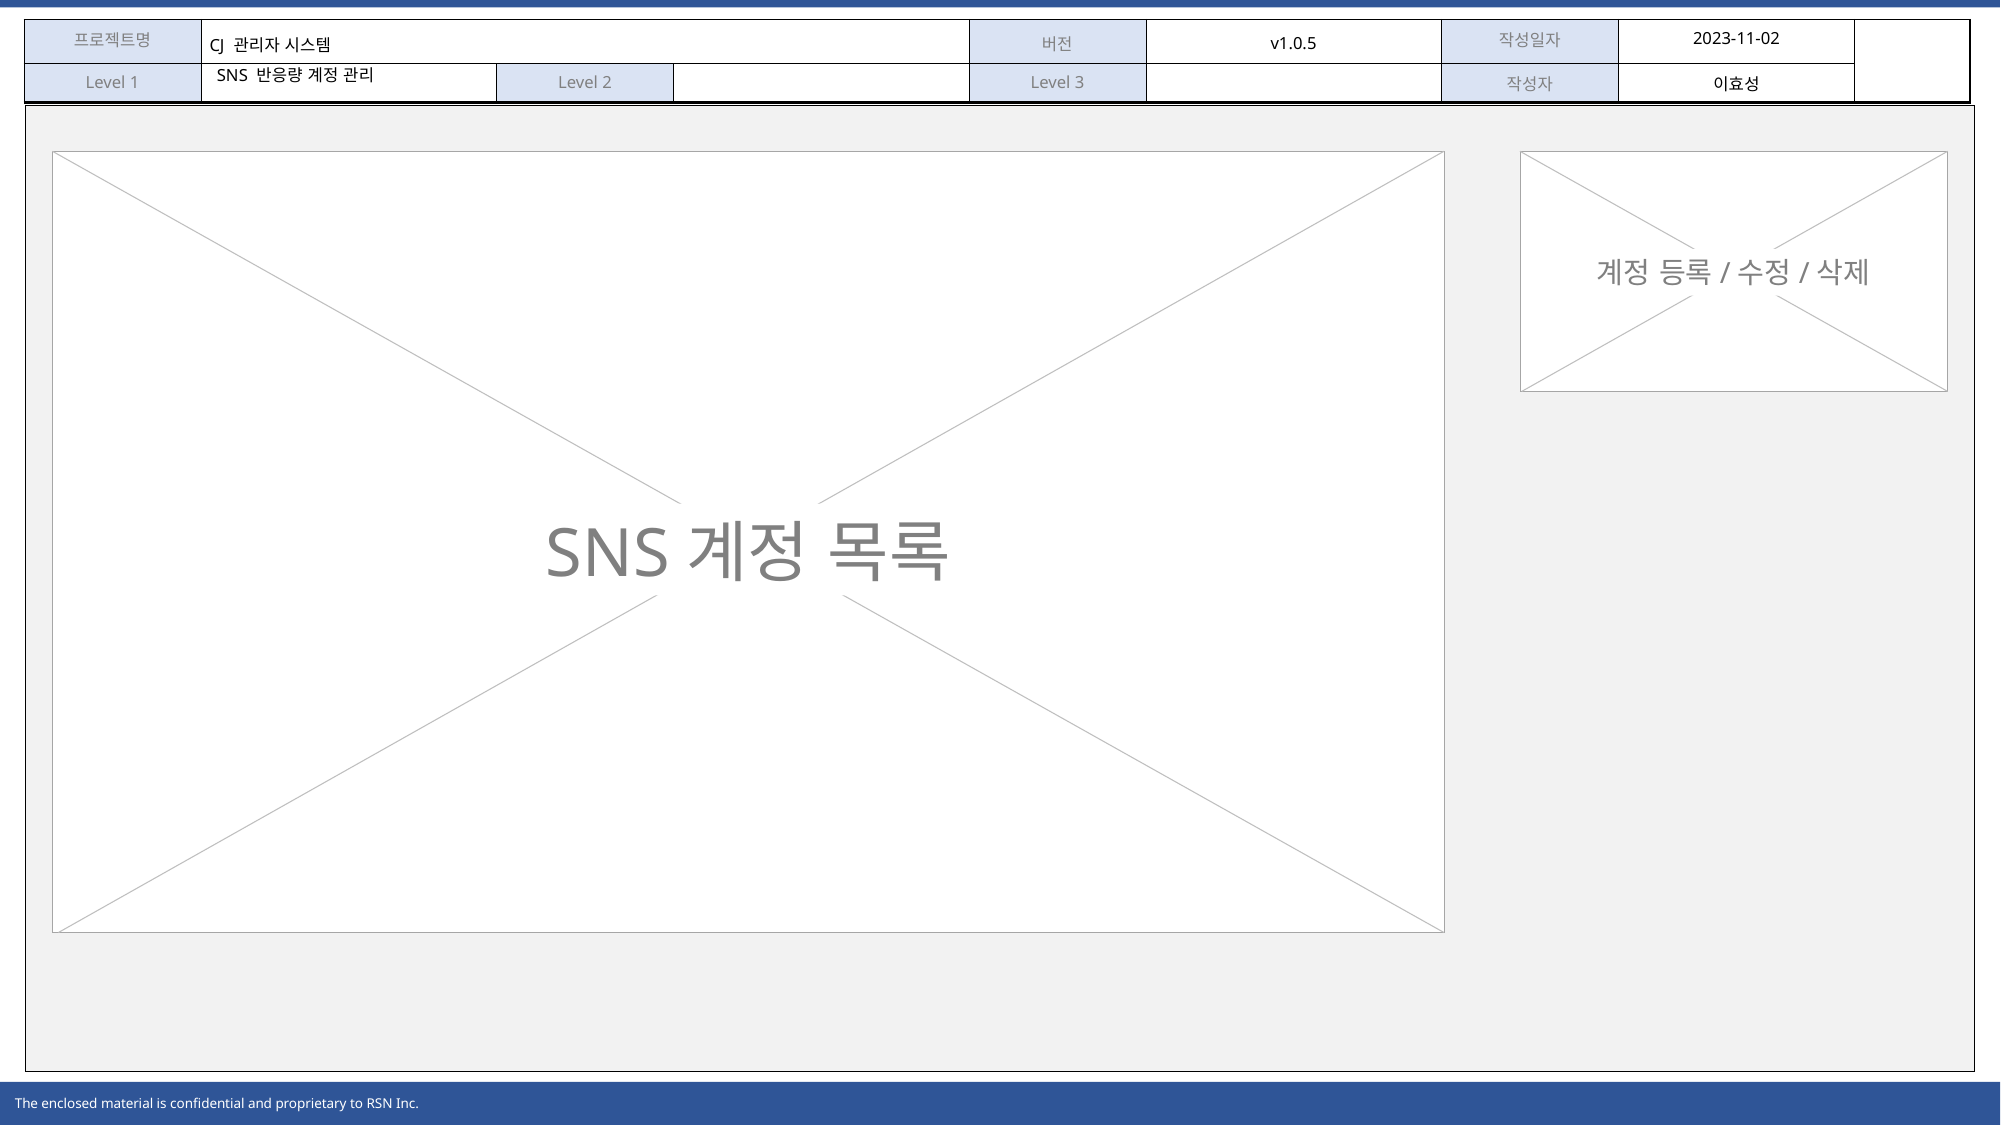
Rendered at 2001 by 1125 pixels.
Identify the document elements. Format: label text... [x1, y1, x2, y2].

list SNS 반응량 계정 관리 [202, 57, 498, 94]
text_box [1519, 151, 1948, 392]
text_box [52, 151, 1445, 933]
